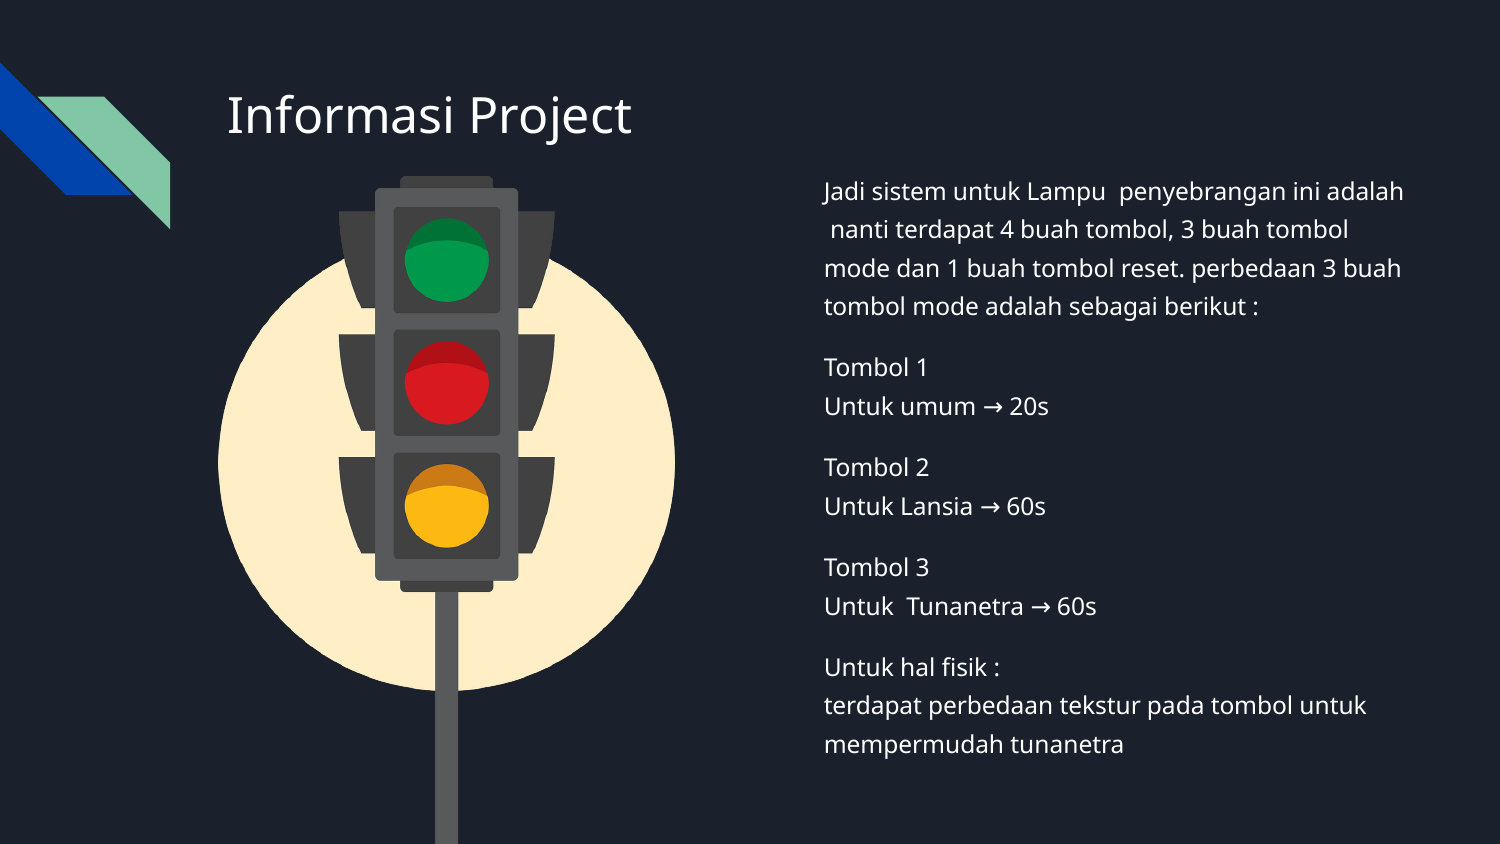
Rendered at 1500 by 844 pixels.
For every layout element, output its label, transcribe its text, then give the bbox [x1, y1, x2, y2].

picture [217, 176, 675, 844]
title Informasi Project [212, 64, 1368, 215]
list Jadi sistem untuk Lampu penyebrangan ini adalah nanti terdapat 4 buah tombol, 3 buah tombol mode dan 1 buah tombol reset. perbedaan 3 buah tombol mode adalah sebagai berikut : Tombol 1 Untuk umum → 20s Tombol 2 Untuk Lansia → 60s Tombol 3 Untuk Tunanetra → 60s Untuk hal fisik : terdapat perbedaan tekstur pada tombol untuk mempermudah tunanetra [808, 153, 1425, 813]
